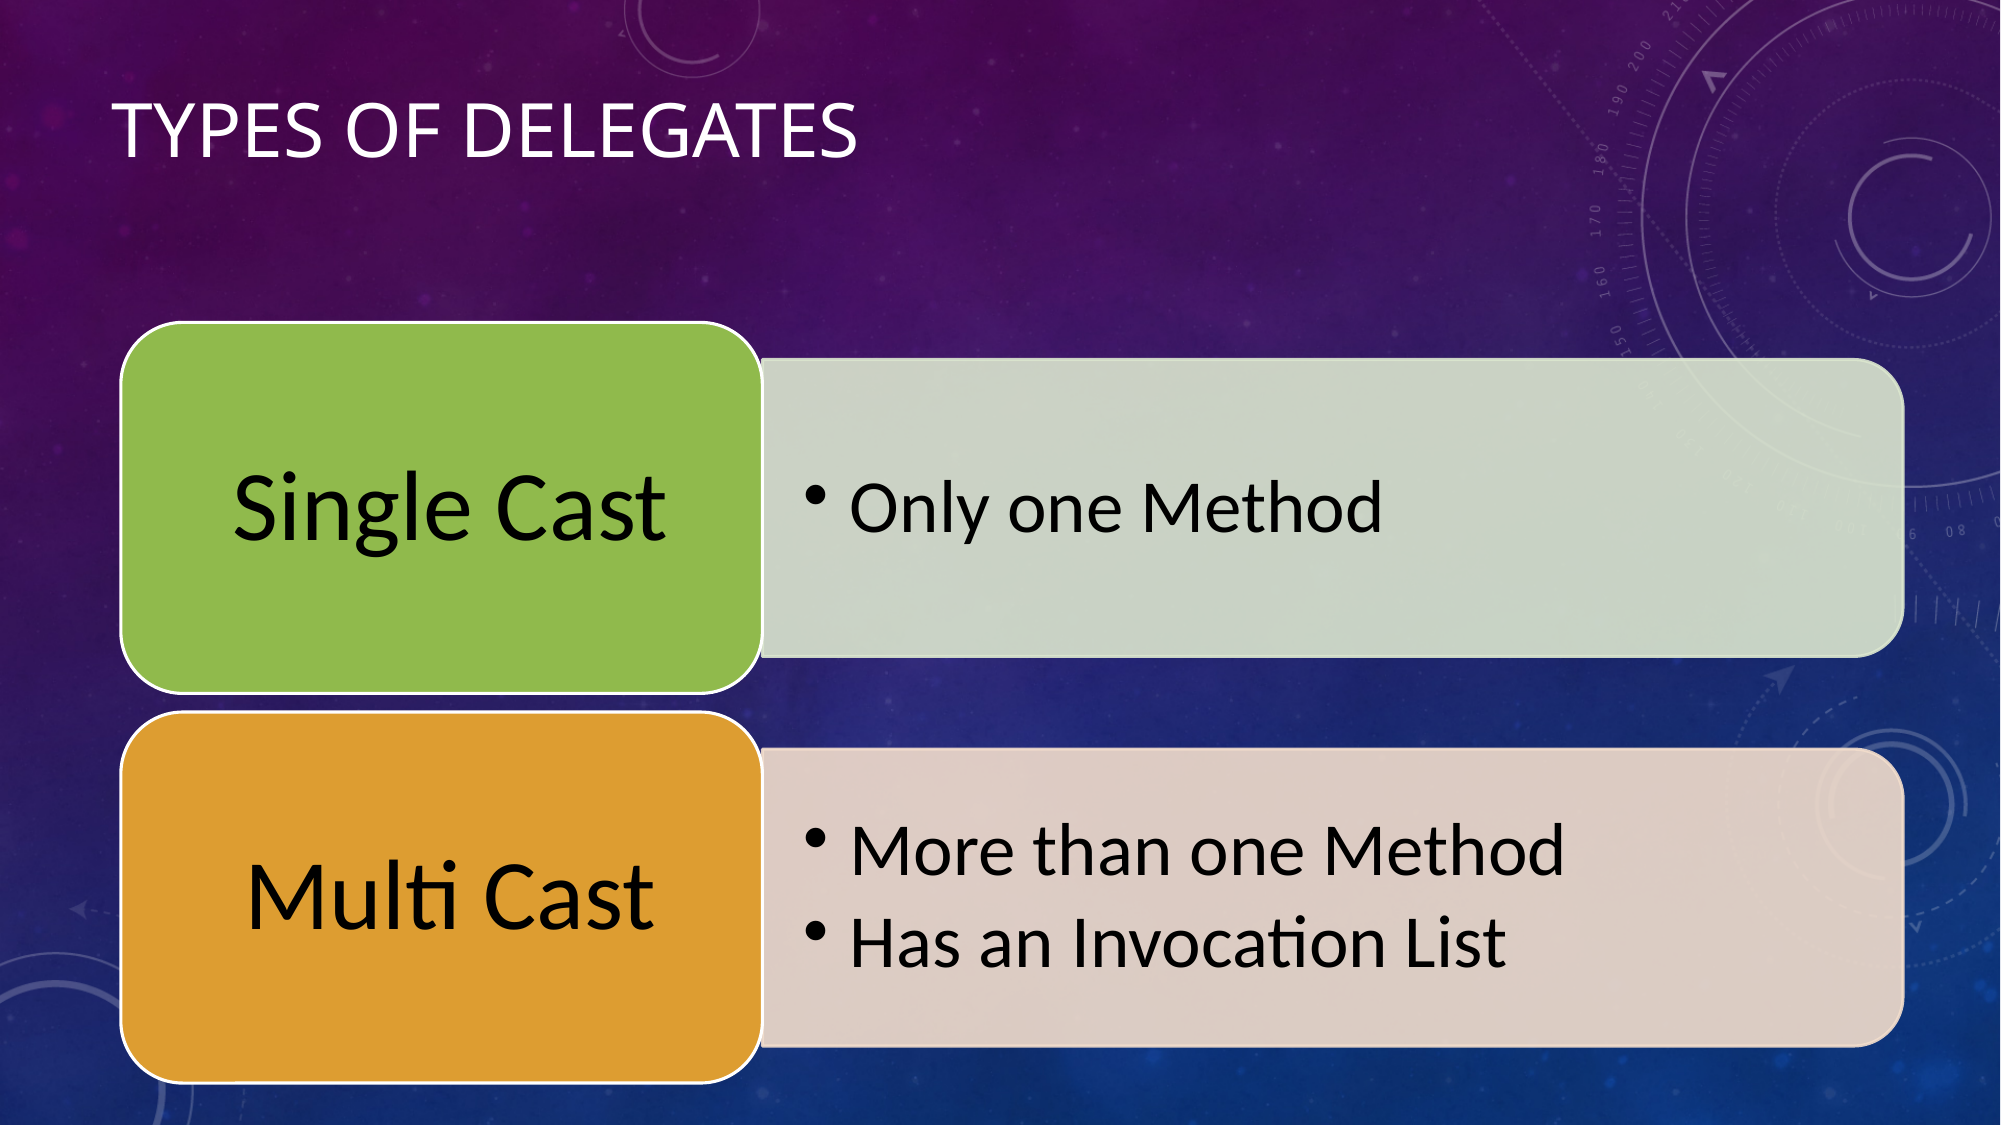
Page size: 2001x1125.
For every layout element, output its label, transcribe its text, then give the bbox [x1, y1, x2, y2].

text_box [120, 322, 1904, 1084]
title Types Of Delegates [96, 8, 1985, 248]
picture [0, 0, 2001, 1125]
